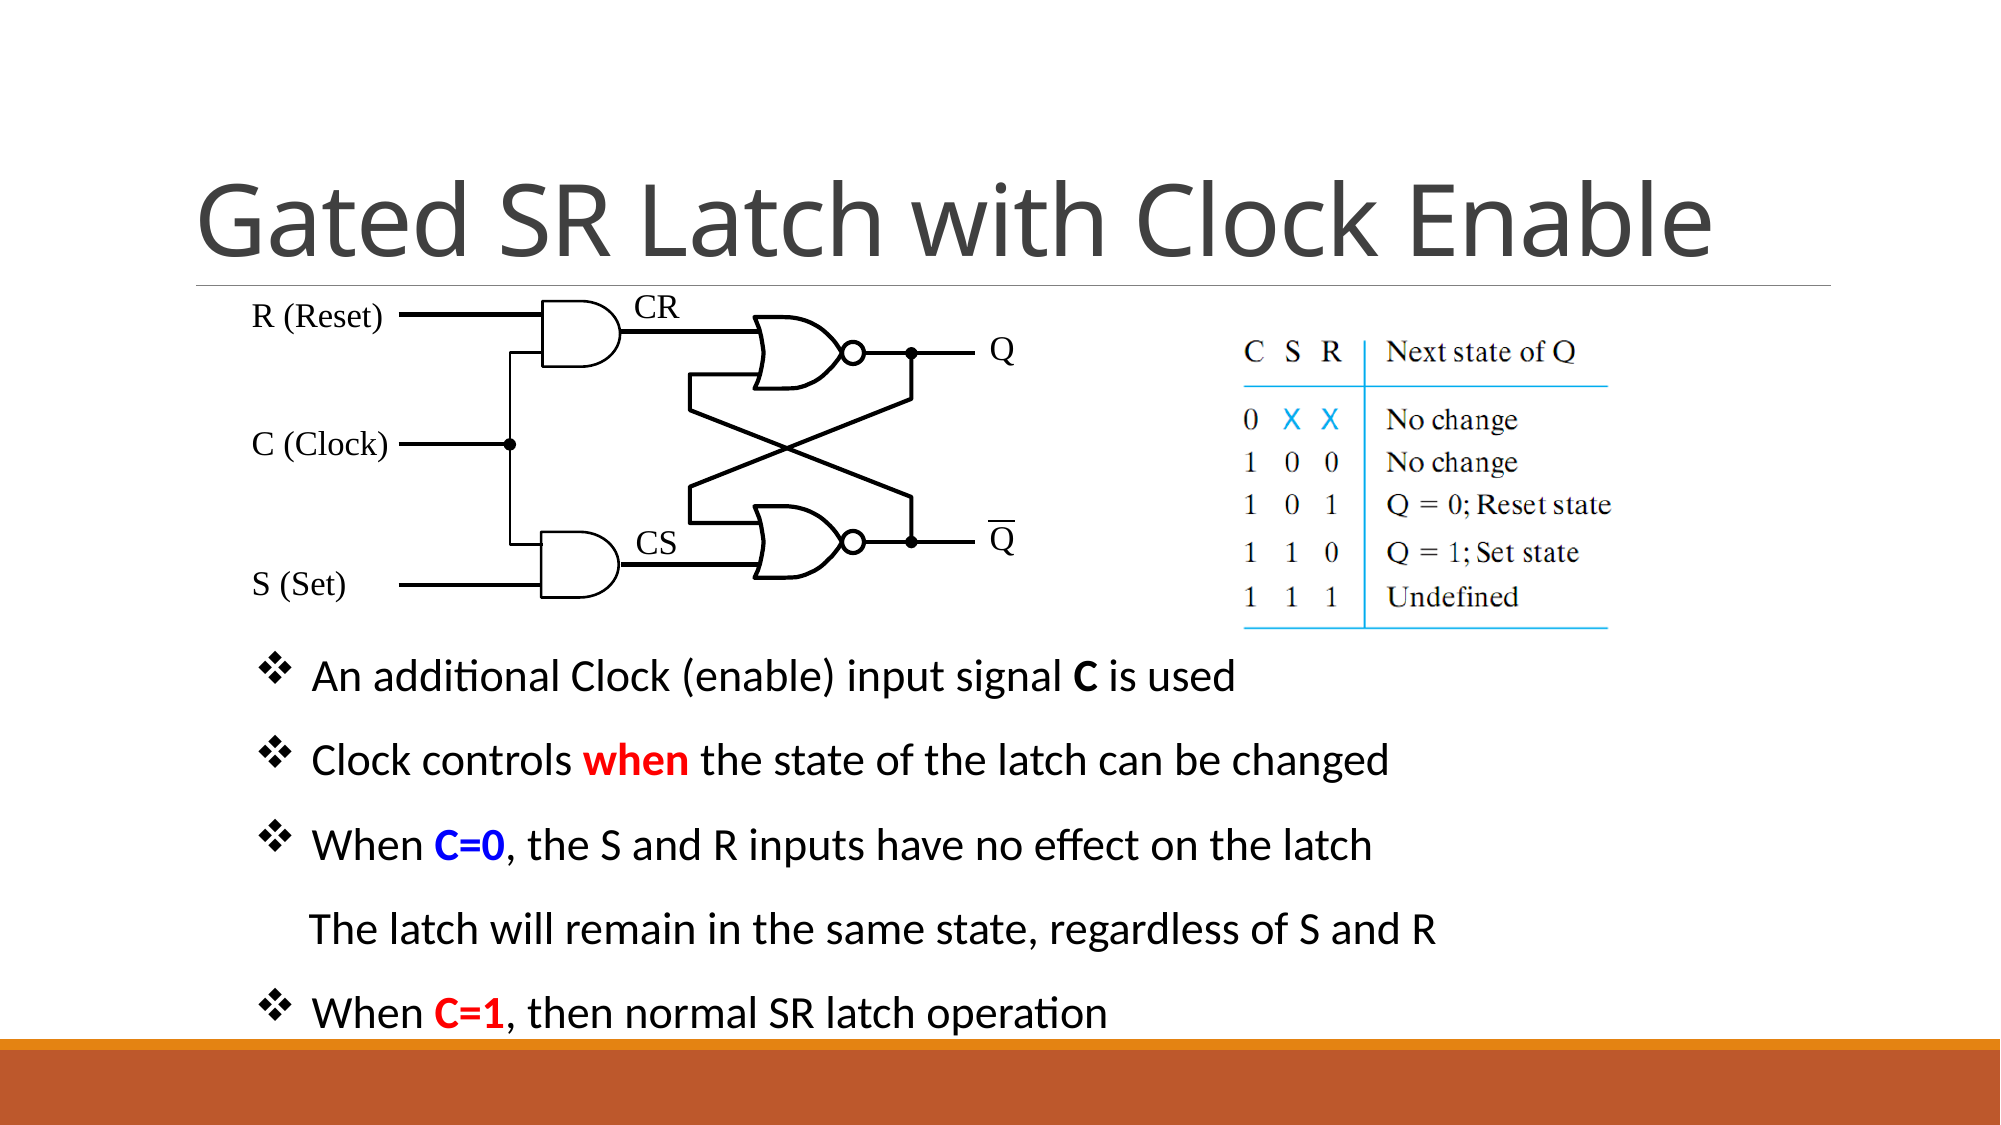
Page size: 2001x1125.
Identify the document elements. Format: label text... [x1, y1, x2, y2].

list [1213, 316, 1624, 662]
title Gated SR Latch with Clock Enable [179, 47, 1830, 285]
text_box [251, 284, 1020, 604]
text_box An additional Clock (enable) input signal C is used Clock controls when the state of the latch can be changed When C=0, the S and R inputs have no effect on the latch The latch will remain in the same state, regardless of S and R When C=1, then normal SR latch operation [240, 638, 1591, 1062]
